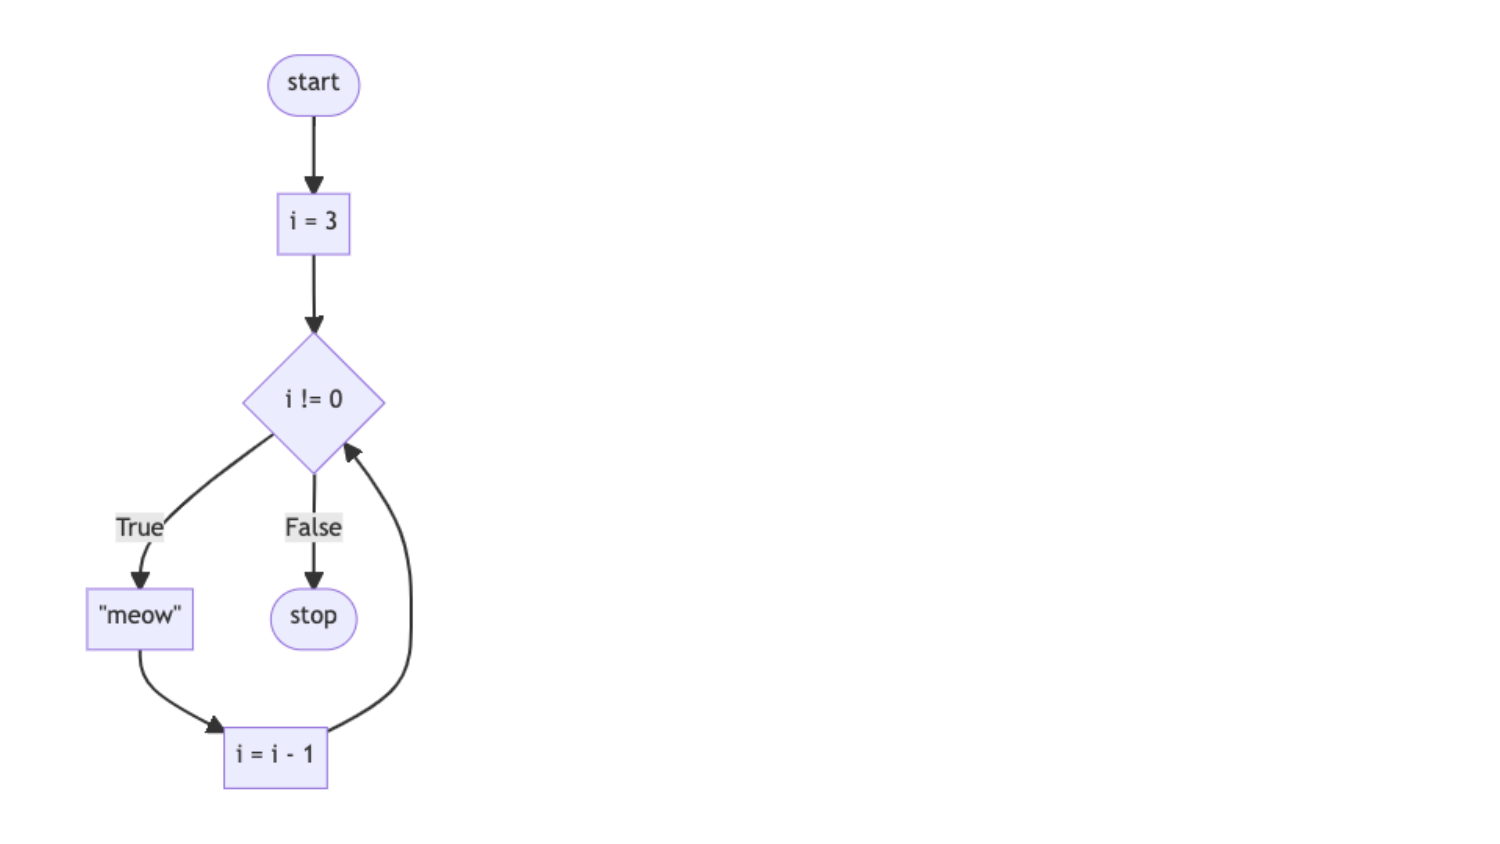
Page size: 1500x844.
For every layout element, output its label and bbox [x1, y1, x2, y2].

picture [74, 41, 424, 802]
